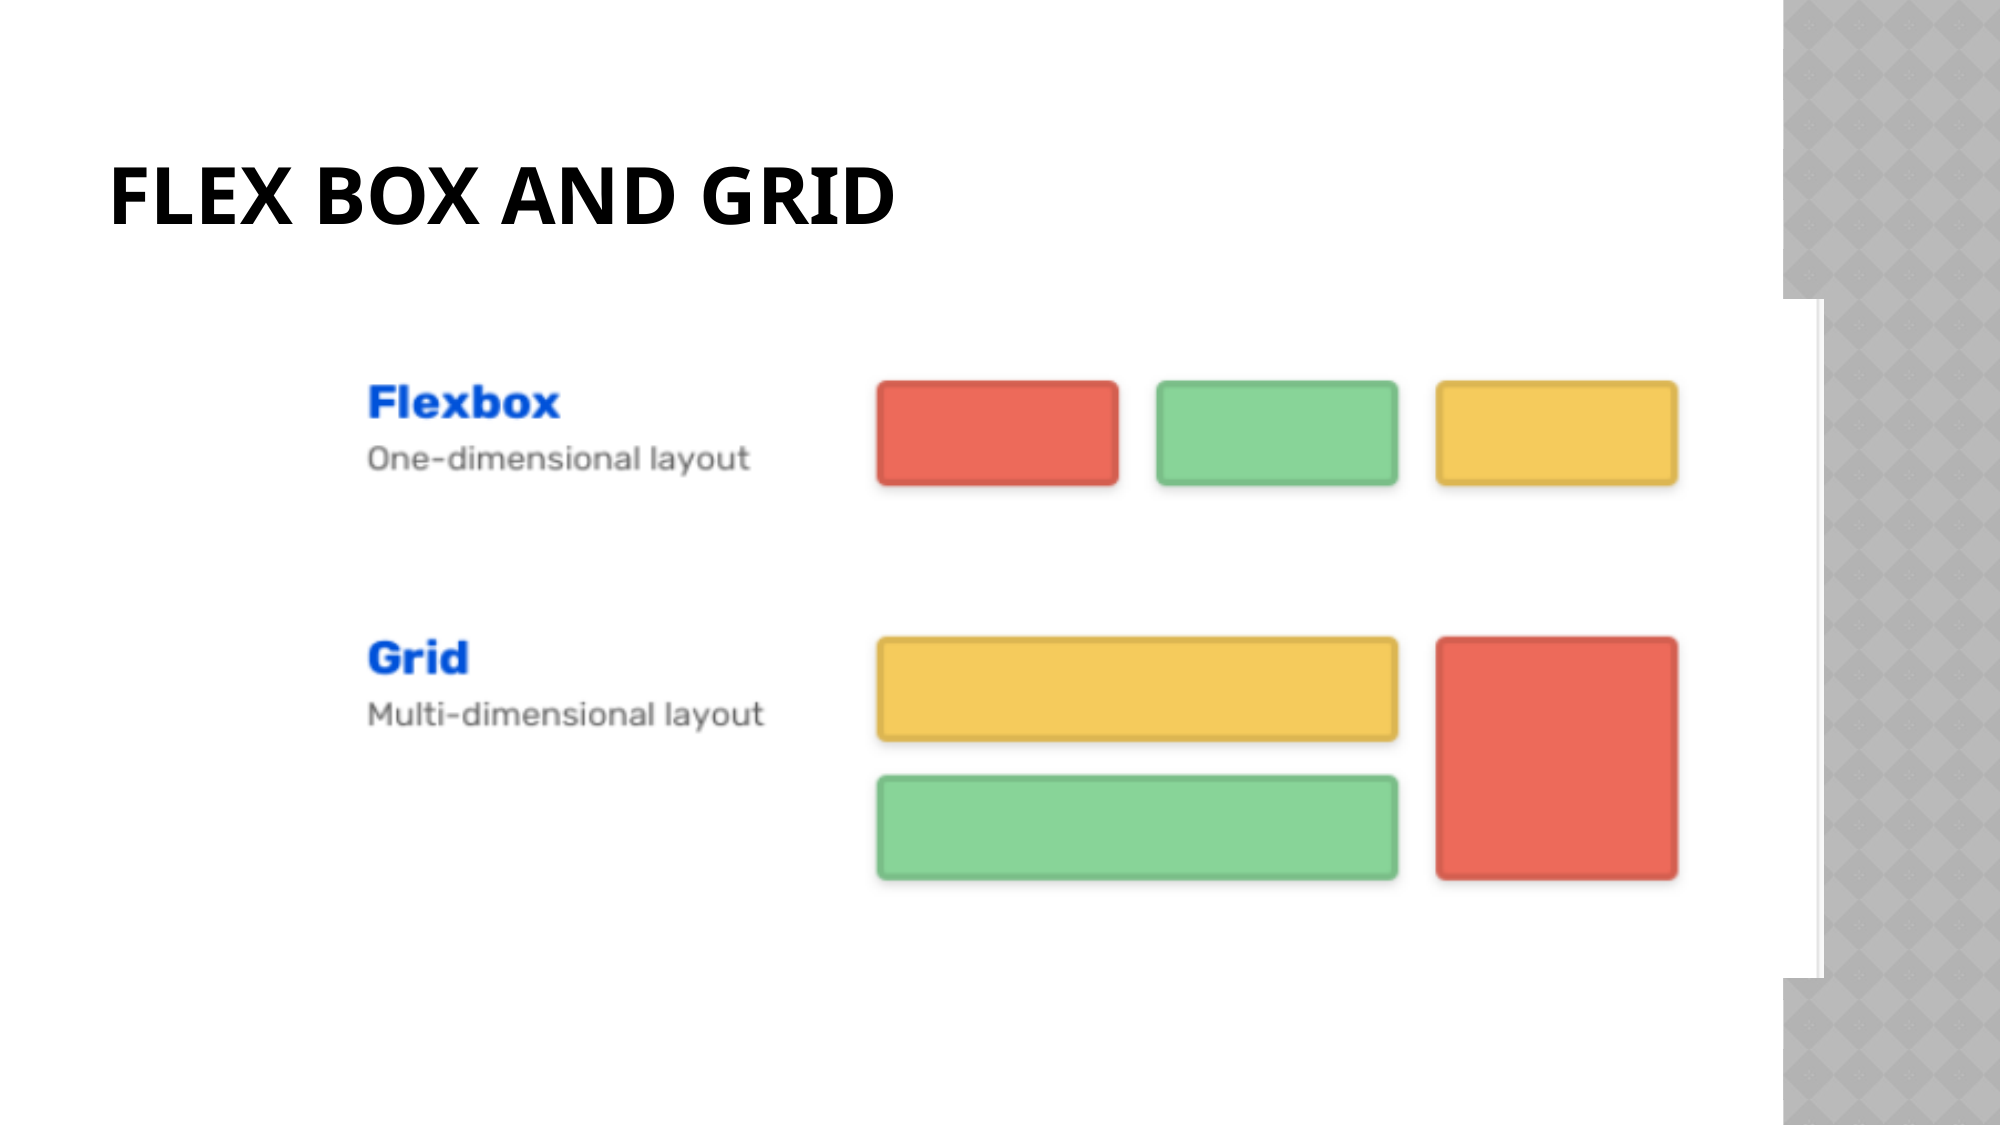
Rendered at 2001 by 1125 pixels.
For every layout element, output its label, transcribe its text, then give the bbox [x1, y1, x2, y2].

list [233, 299, 1824, 978]
title Flex box and grid [99, 52, 1684, 240]
